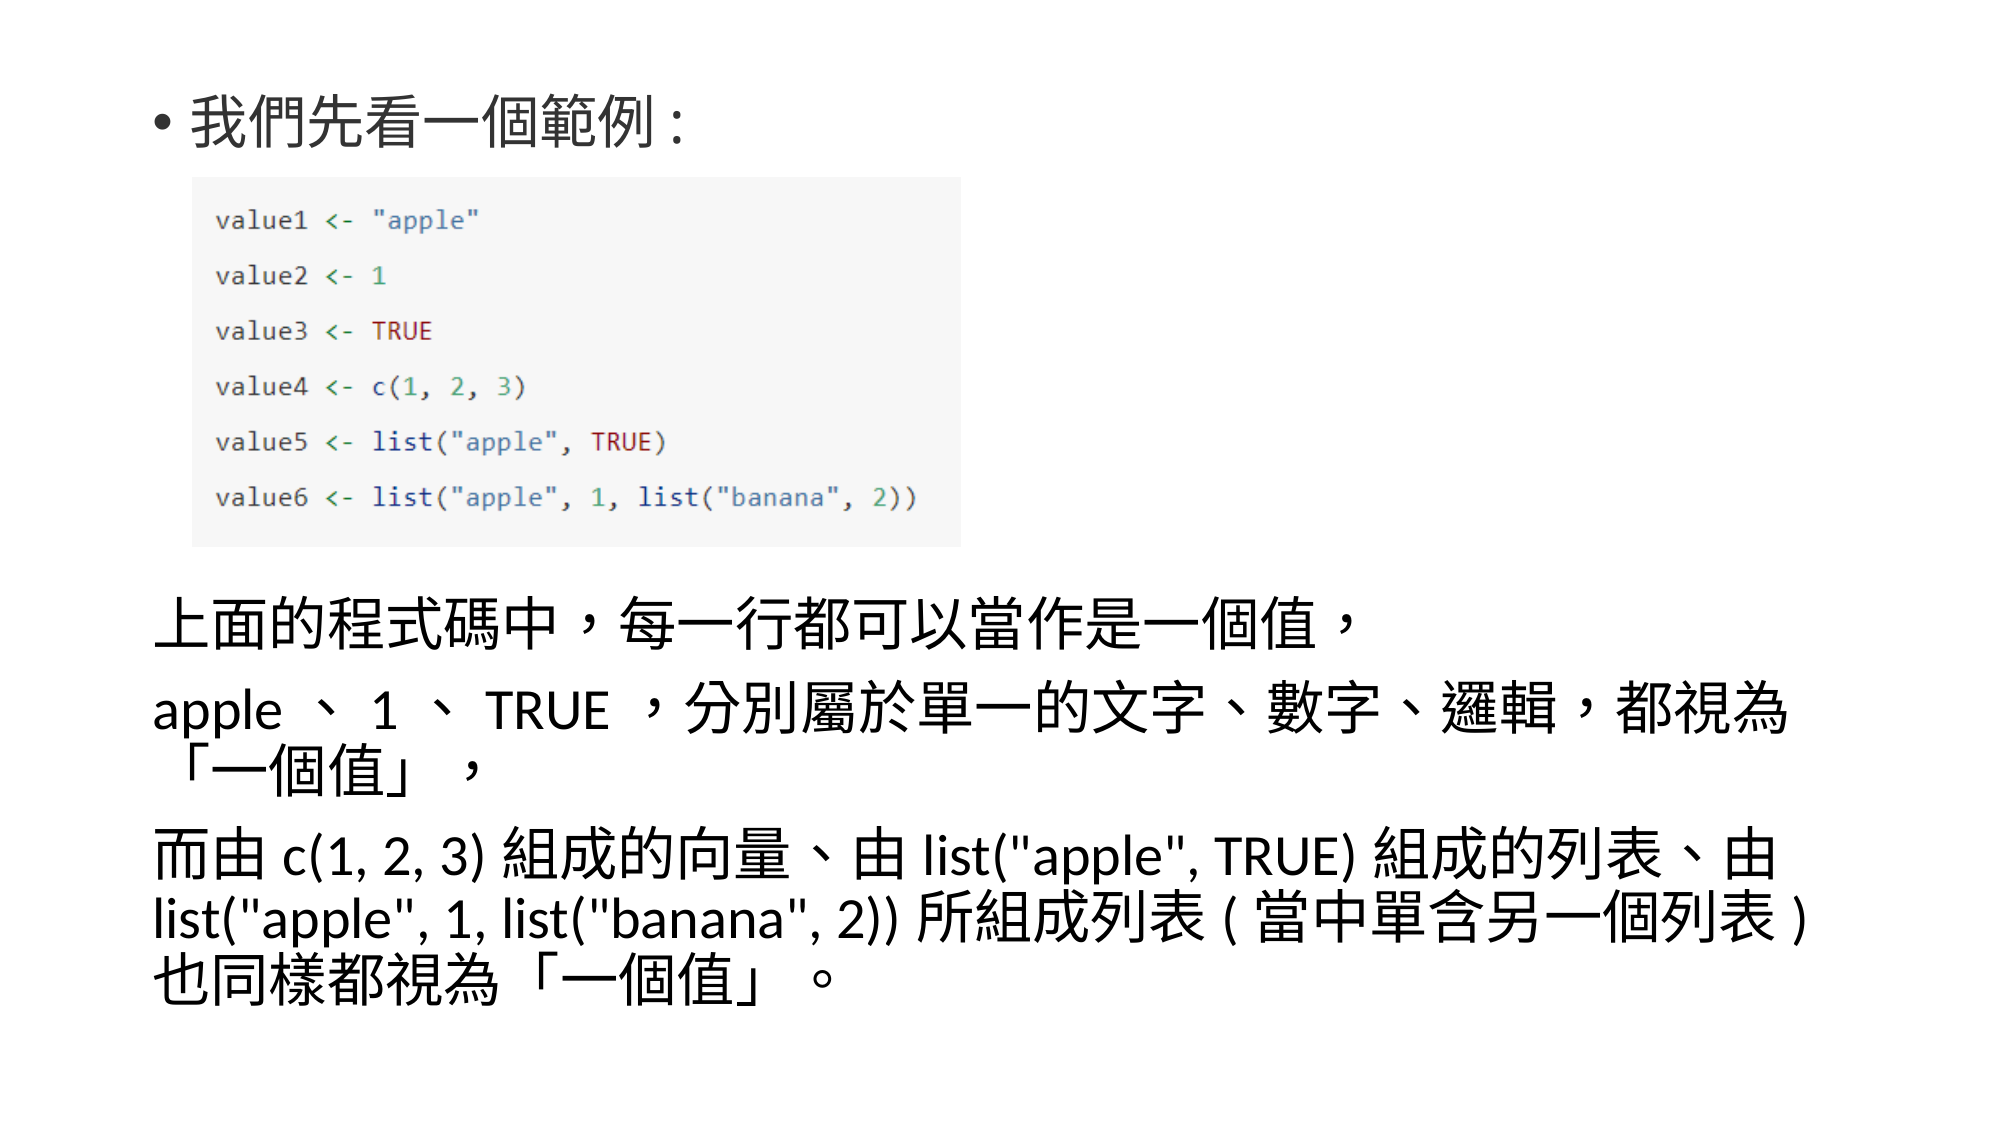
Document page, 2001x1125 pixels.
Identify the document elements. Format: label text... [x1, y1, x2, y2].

list 我們先看一個範例: 上面的程式碼中，每一行都可以當作是一個值， apple、1、TRUE，分別屬於單一的文字、數字、邏輯，都視為「一個值」， 而由c(1, 2, 3)組成的向量、由list("apple", TRUE)組成的列表、由list("apple", 1, list("banana", 2))所組成列表(當中單含另一個列表)也同樣都視為「一個值」。 [137, 85, 1863, 1095]
picture [192, 177, 961, 547]
